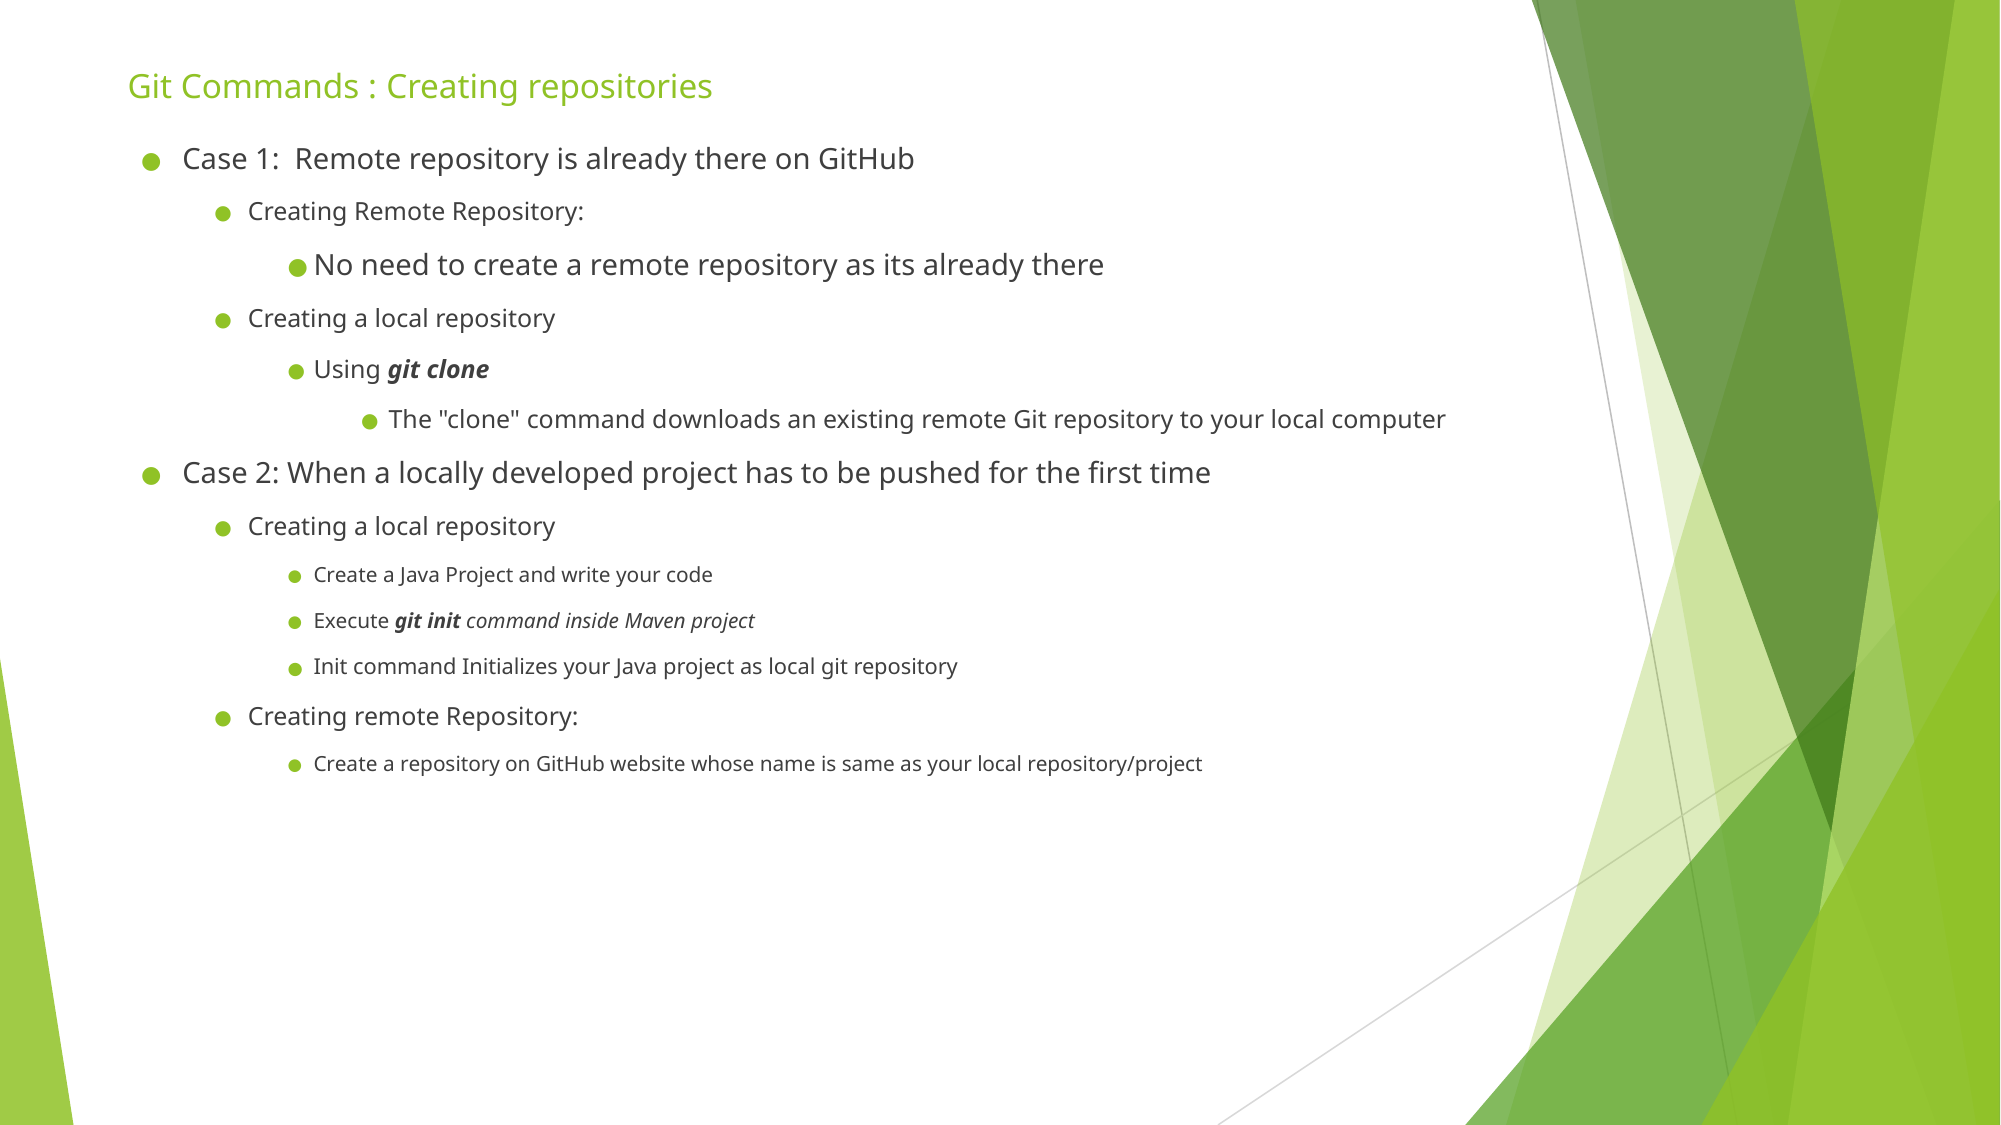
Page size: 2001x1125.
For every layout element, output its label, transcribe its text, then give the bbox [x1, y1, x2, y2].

list Case 1: Remote repository is already there on GitHub Creating Remote Repository: No need to create a remote repository as its already there Creating a local repository Using git clone The "clone" command downloads an existing remote Git repository to your local computer Case 2: When a locally developed project has to be pushed for the first time Creating a local repository Create a Java Project and write your code Execute git init command inside Maven project Init command Initializes your Java project as local git repository Creating remote Repository: Create a repository on GitHub website whose name is same as your local repository/project [111, 125, 1522, 992]
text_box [1257, 157, 1979, 915]
title Git Commands : Creating repositories [112, 50, 1523, 100]
